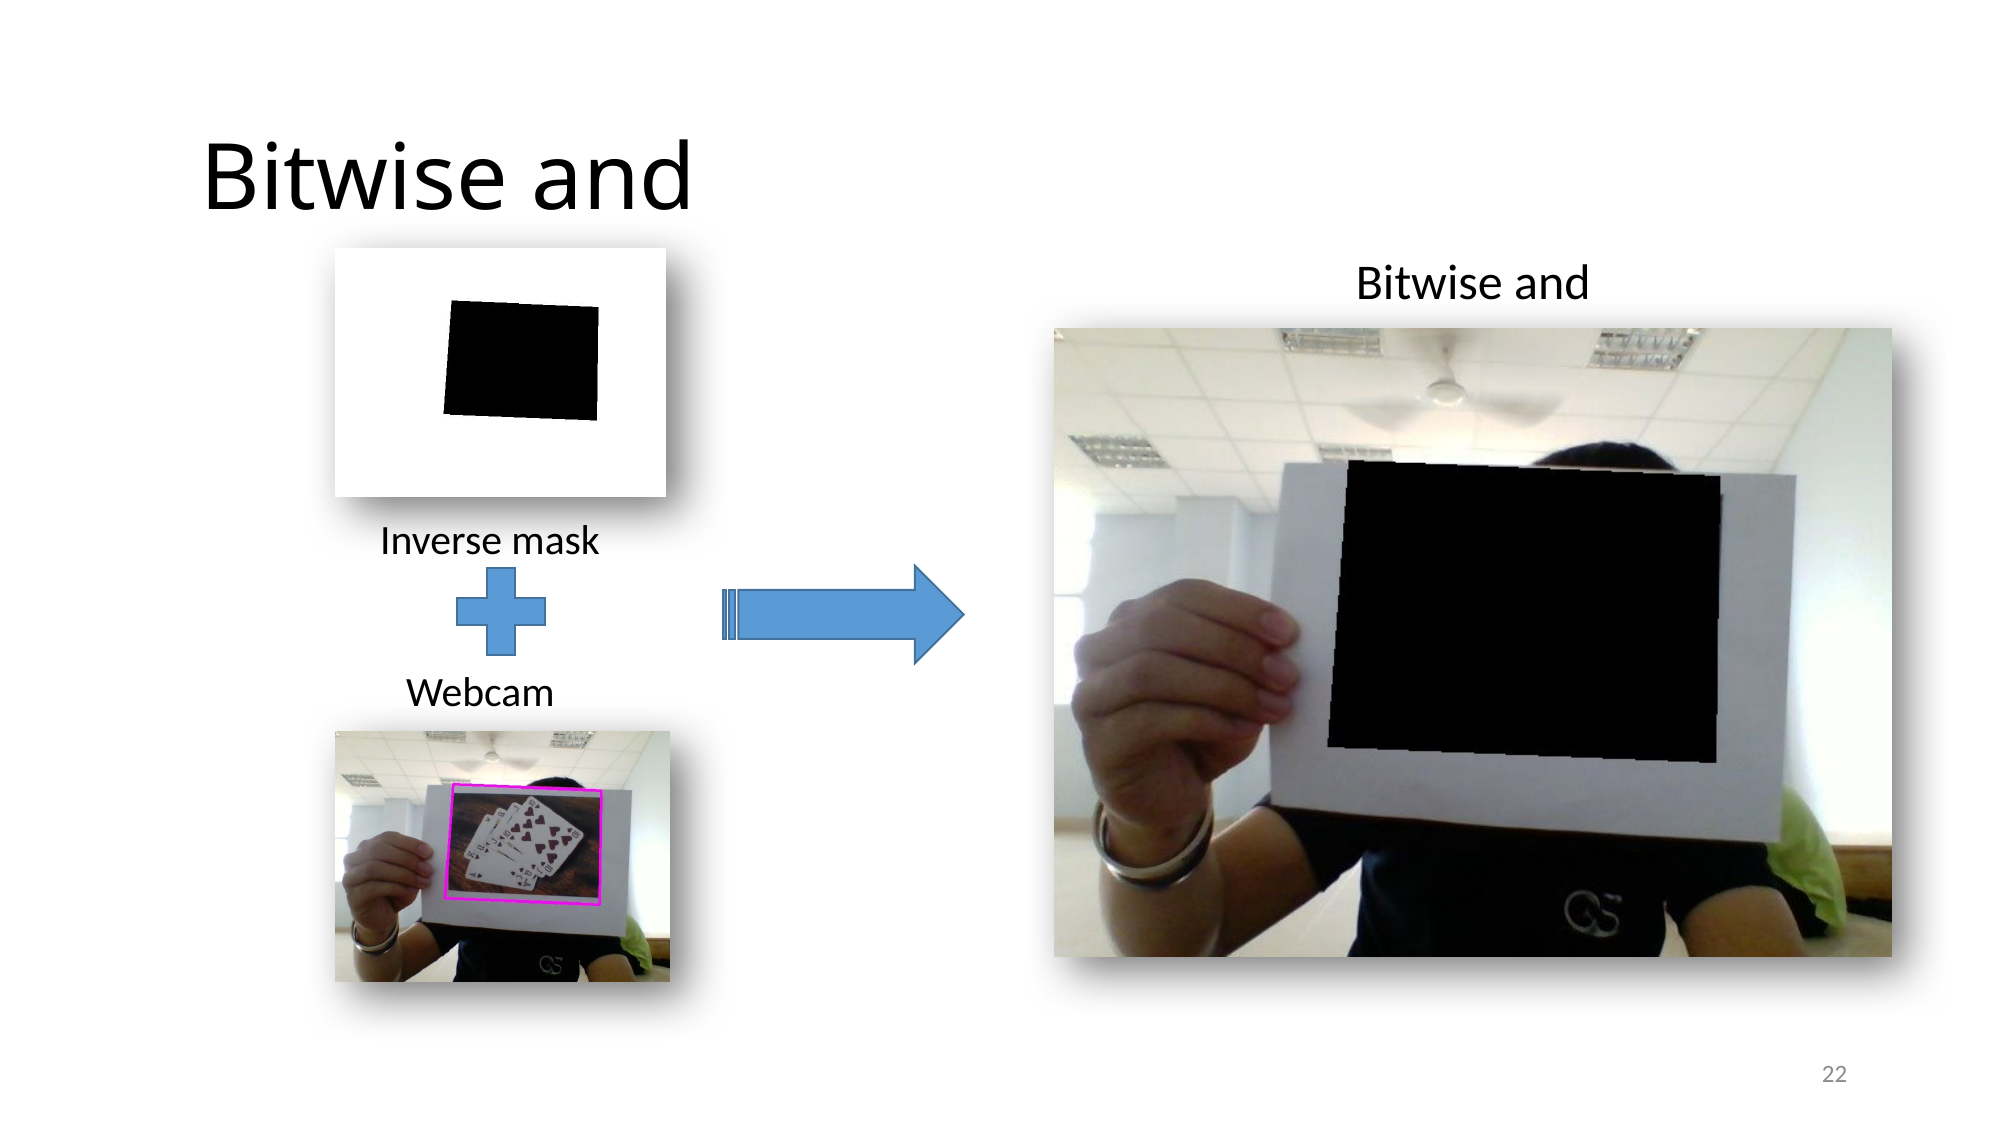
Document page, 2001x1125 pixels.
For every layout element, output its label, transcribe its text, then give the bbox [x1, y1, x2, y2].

picture [1054, 328, 1892, 957]
text_box Webcam [391, 657, 632, 713]
picture [335, 731, 670, 983]
slide_number 22 [1412, 1042, 1863, 1103]
text_box Bitwise and [1054, 242, 1892, 318]
text_box Inverse mask [365, 505, 674, 570]
text_box [456, 567, 546, 656]
text_box [737, 563, 966, 666]
title Bitwise and [185, 93, 1892, 266]
text_box [728, 589, 736, 640]
text_box [722, 589, 727, 640]
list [335, 248, 666, 497]
